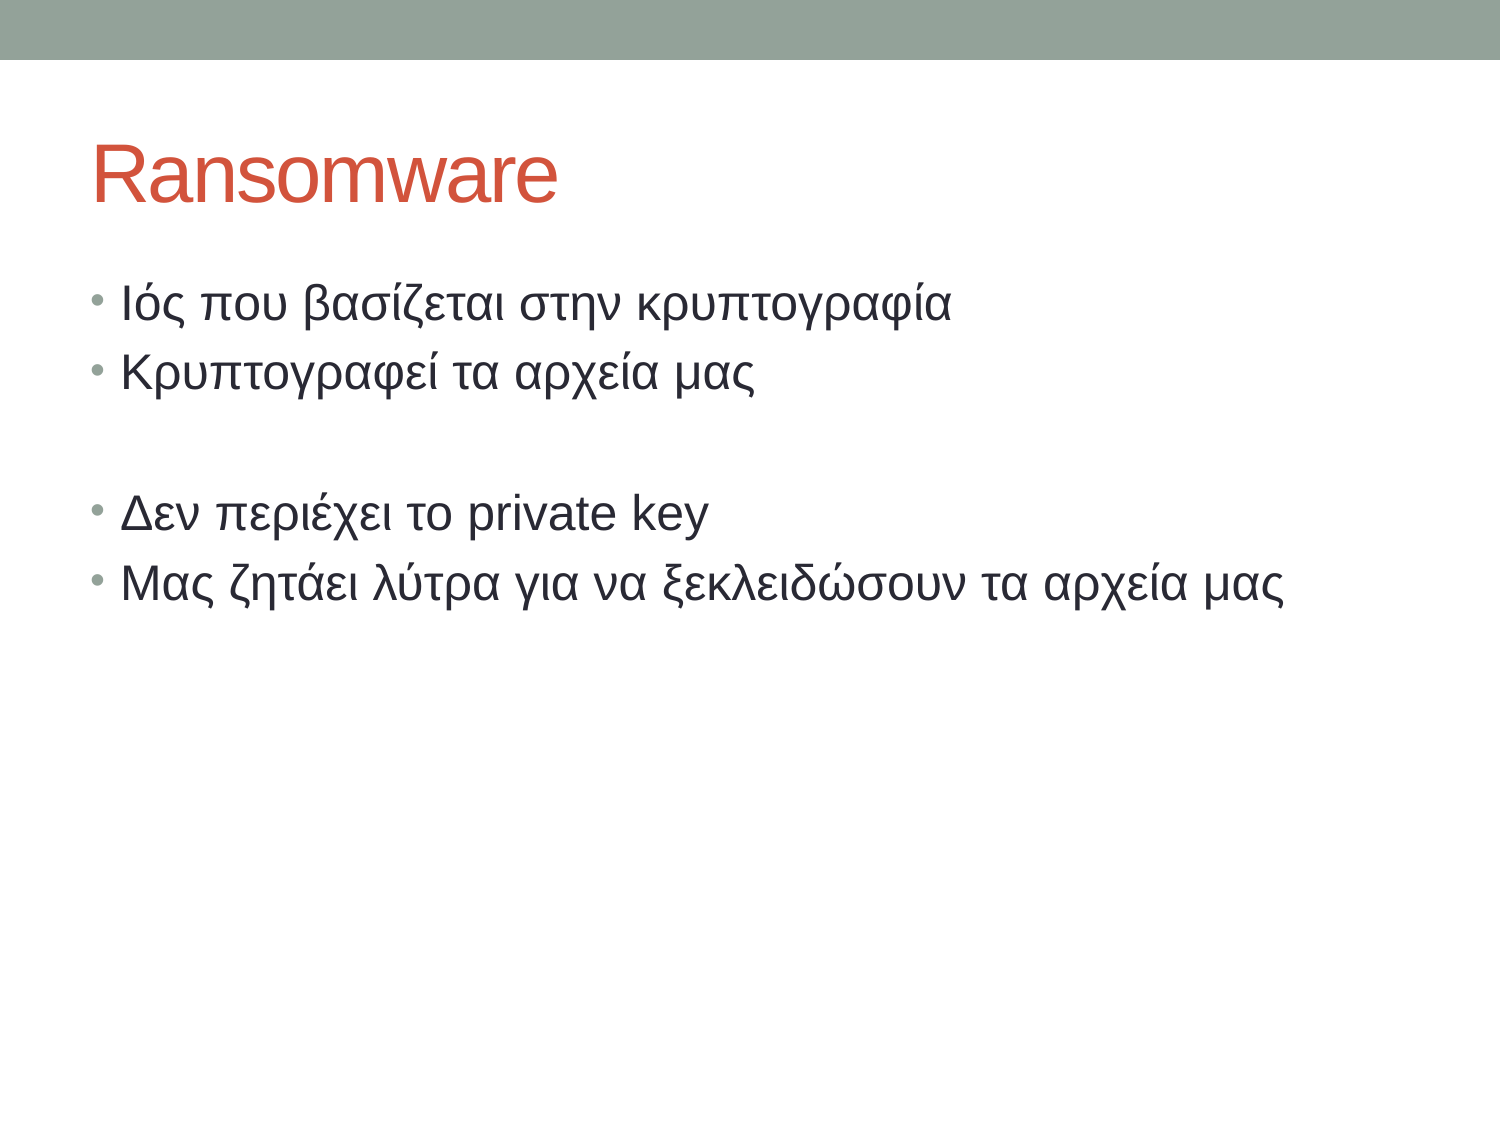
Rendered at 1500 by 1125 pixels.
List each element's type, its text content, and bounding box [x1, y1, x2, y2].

title Ransomware [75, 87, 1425, 250]
list Ιός που βασίζεται στην κρυπτογραφία Κρυπτογραφεί τα αρχεία μας Δεν περιέχει το private key Μας ζητάει λύτρα για να ξεκλειδώσουν τα αρχεία μας [75, 262, 1425, 1063]
